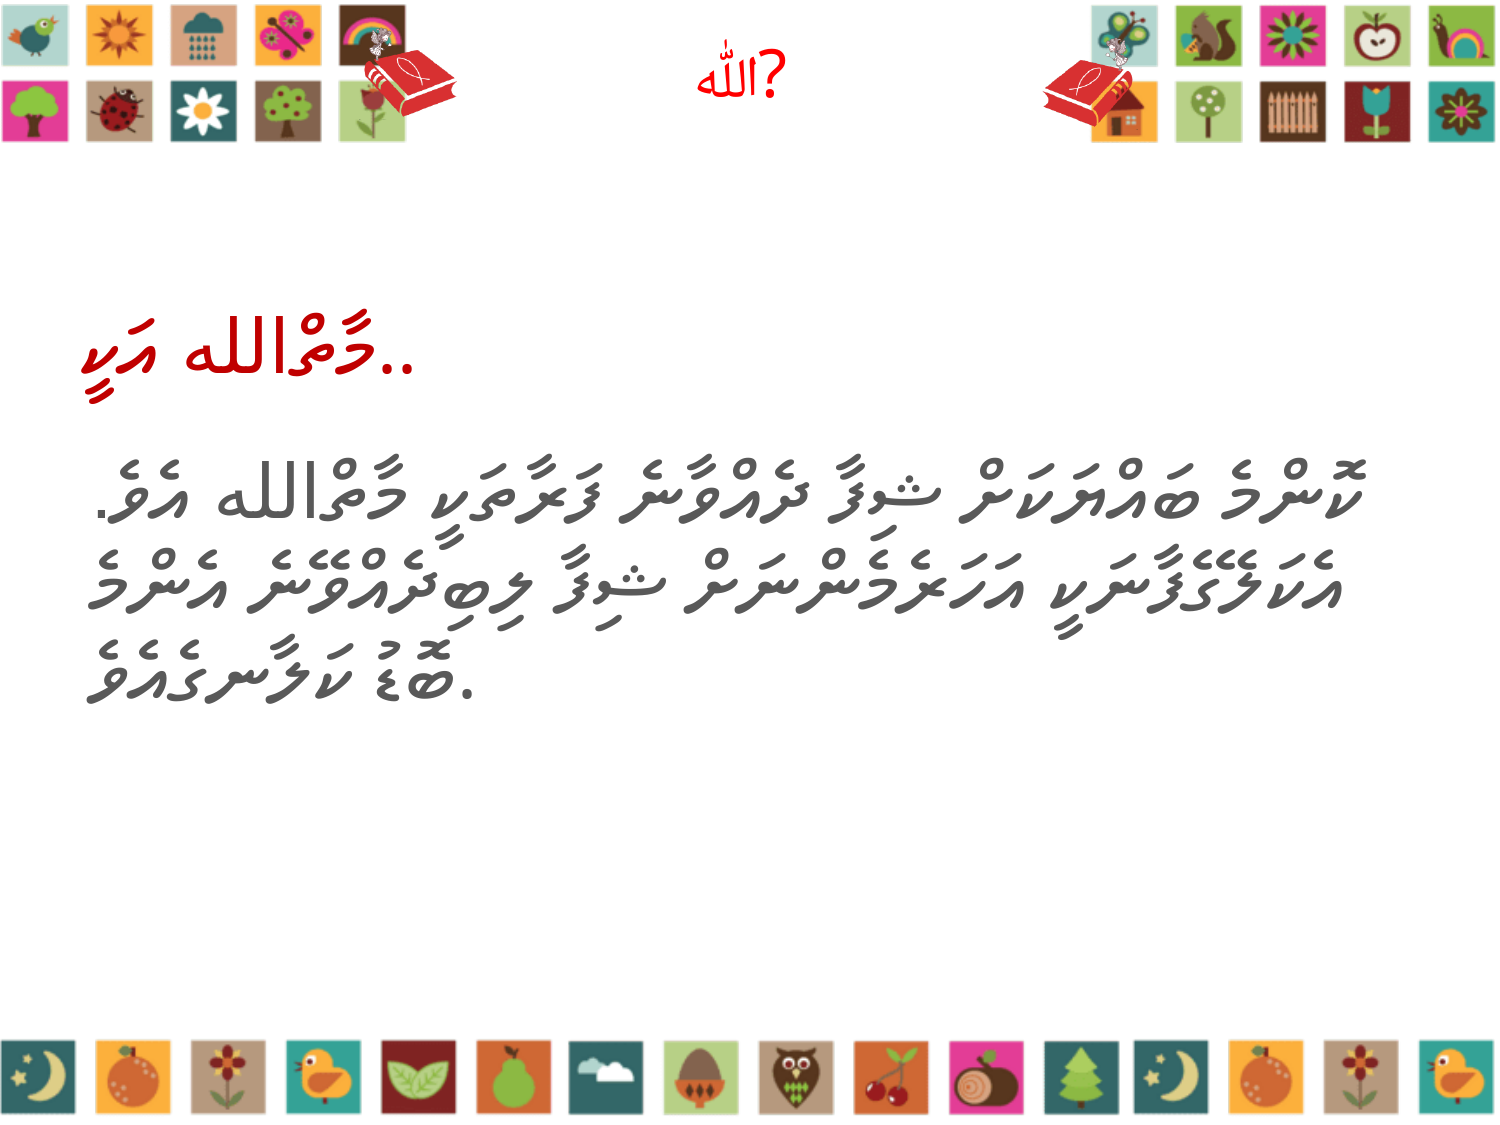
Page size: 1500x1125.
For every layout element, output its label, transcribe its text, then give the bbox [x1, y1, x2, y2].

text_box ﷲ? [494, 23, 1009, 119]
text_box ކޮންމެ ބައްޔަކަށް ޝިފާ ދެއްވާނެ ފަރާތަކީ މާތްالله އެވެ. އެކަލޭގެފާނަކީ އަހަރެމެންނަށް ޝިފާ ލިބިދެއްވޭނެ އެންމެ ބޮޑު ކަލާނގެއެވެ. [76, 436, 1424, 722]
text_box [0, 1028, 1500, 1118]
picture [0, 3, 489, 150]
picture [1011, 3, 1500, 150]
text_box މާތްالله އަކީ.. [64, 290, 1412, 396]
